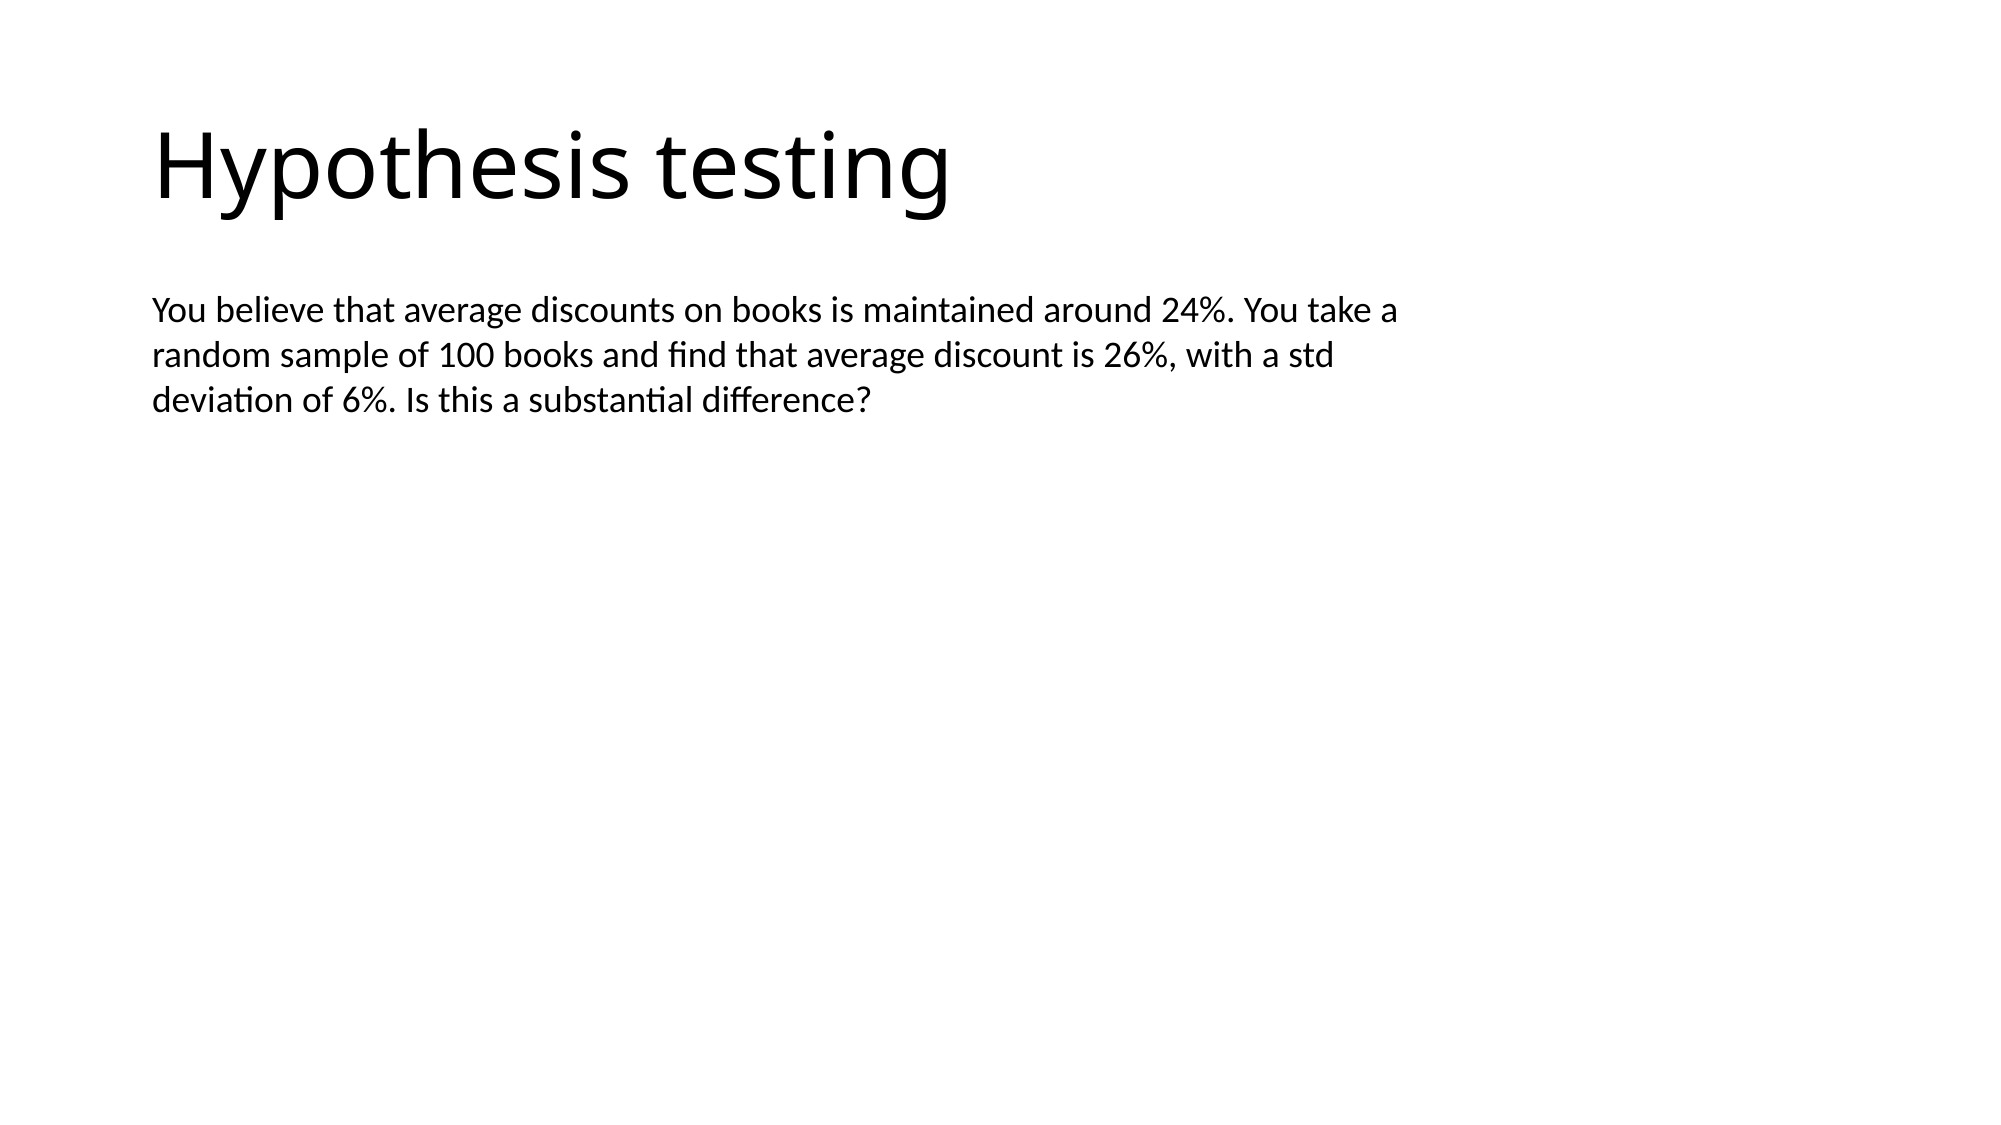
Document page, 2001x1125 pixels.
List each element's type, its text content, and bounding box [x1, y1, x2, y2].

title Hypothesis testing [137, 59, 1863, 278]
text_box You believe that average discounts on books is maintained around 24%. You take a random sample of 100 books and find that average discount is 26%, with a std deviation of 6%. Is this a substantial difference? [137, 277, 1500, 517]
